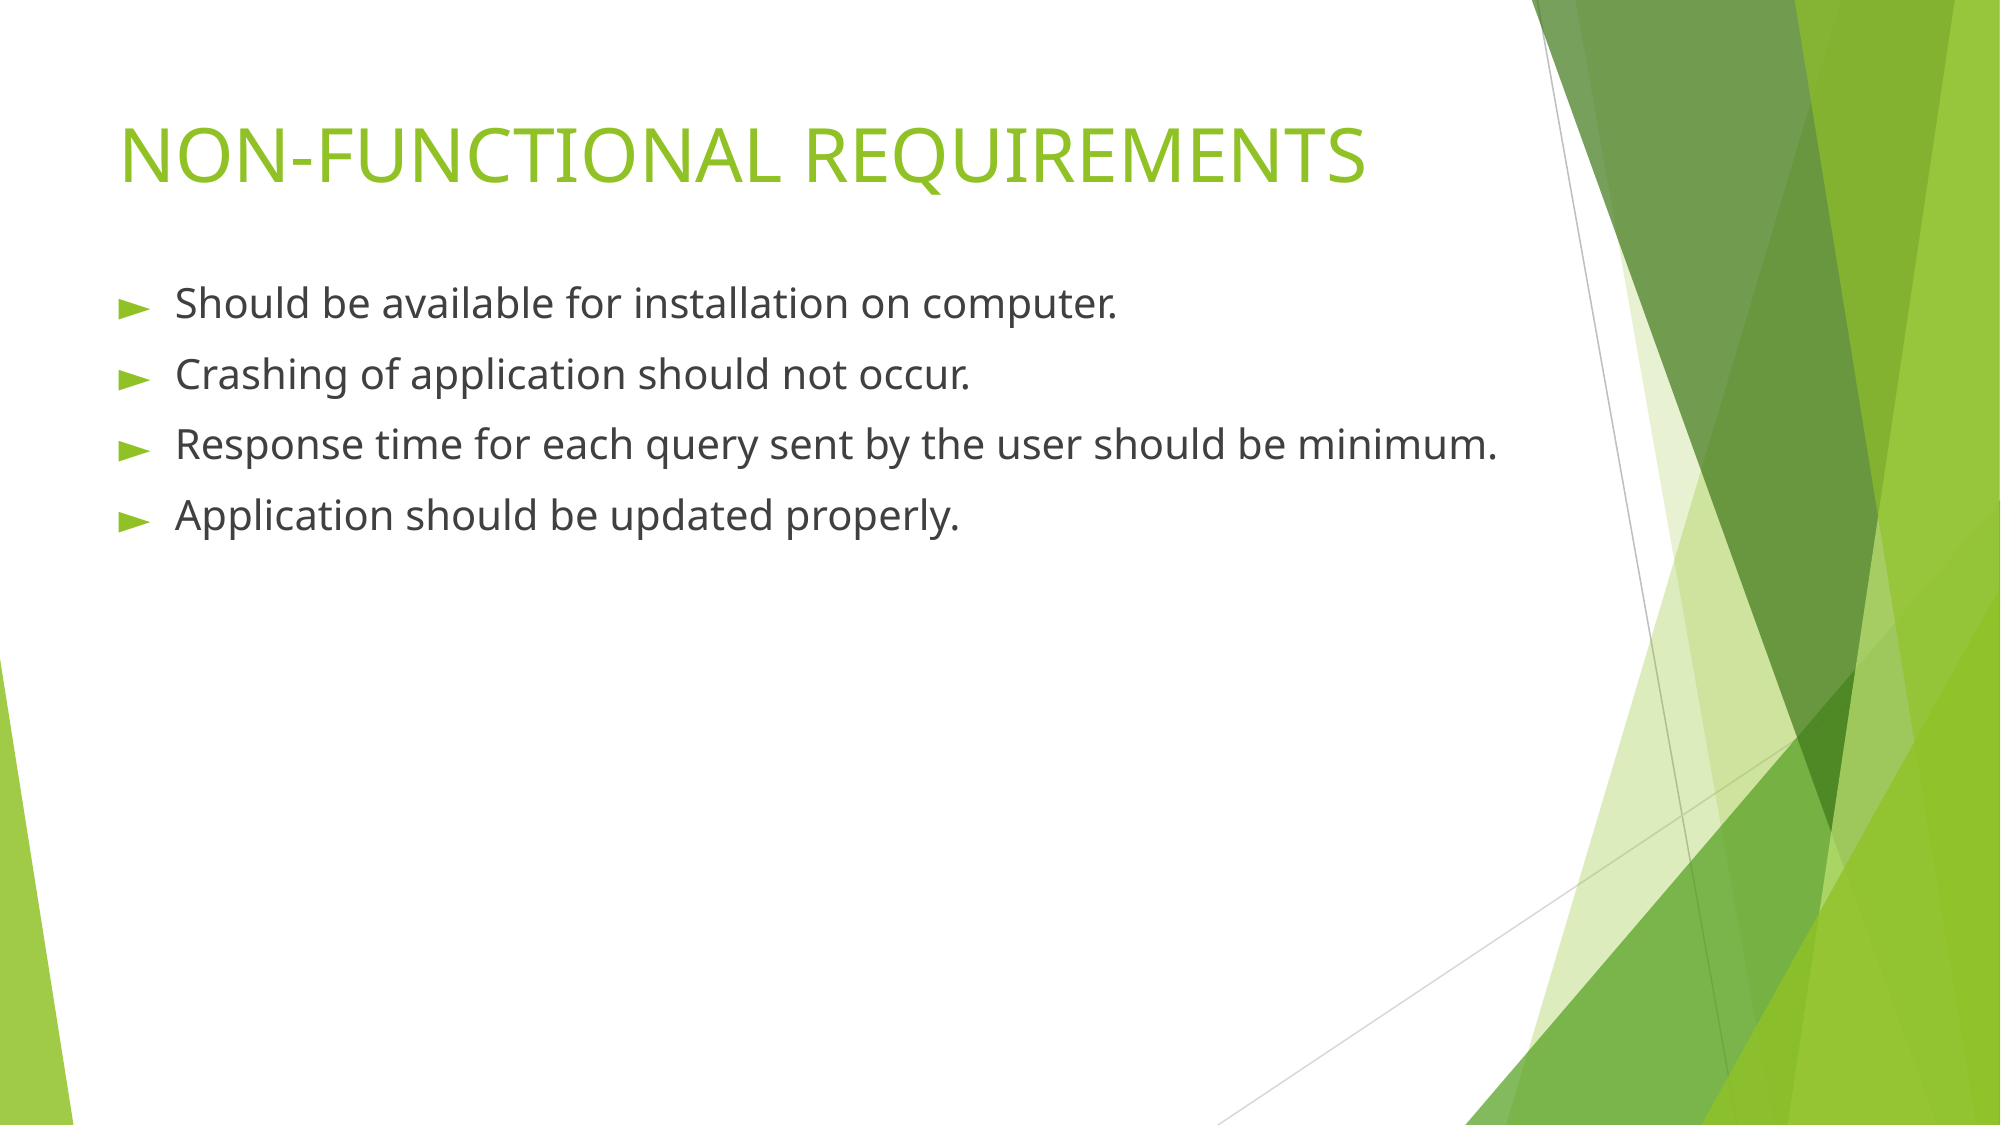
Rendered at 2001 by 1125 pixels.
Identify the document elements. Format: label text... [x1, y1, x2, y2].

title NON-FUNCTIONAL REQUIREMENTS [111, 99, 1522, 269]
list Should be available for installation on computer. Crashing of application should not occur. Response time for each query sent by the user should be minimum. Application should be updated properly. [111, 269, 1522, 633]
